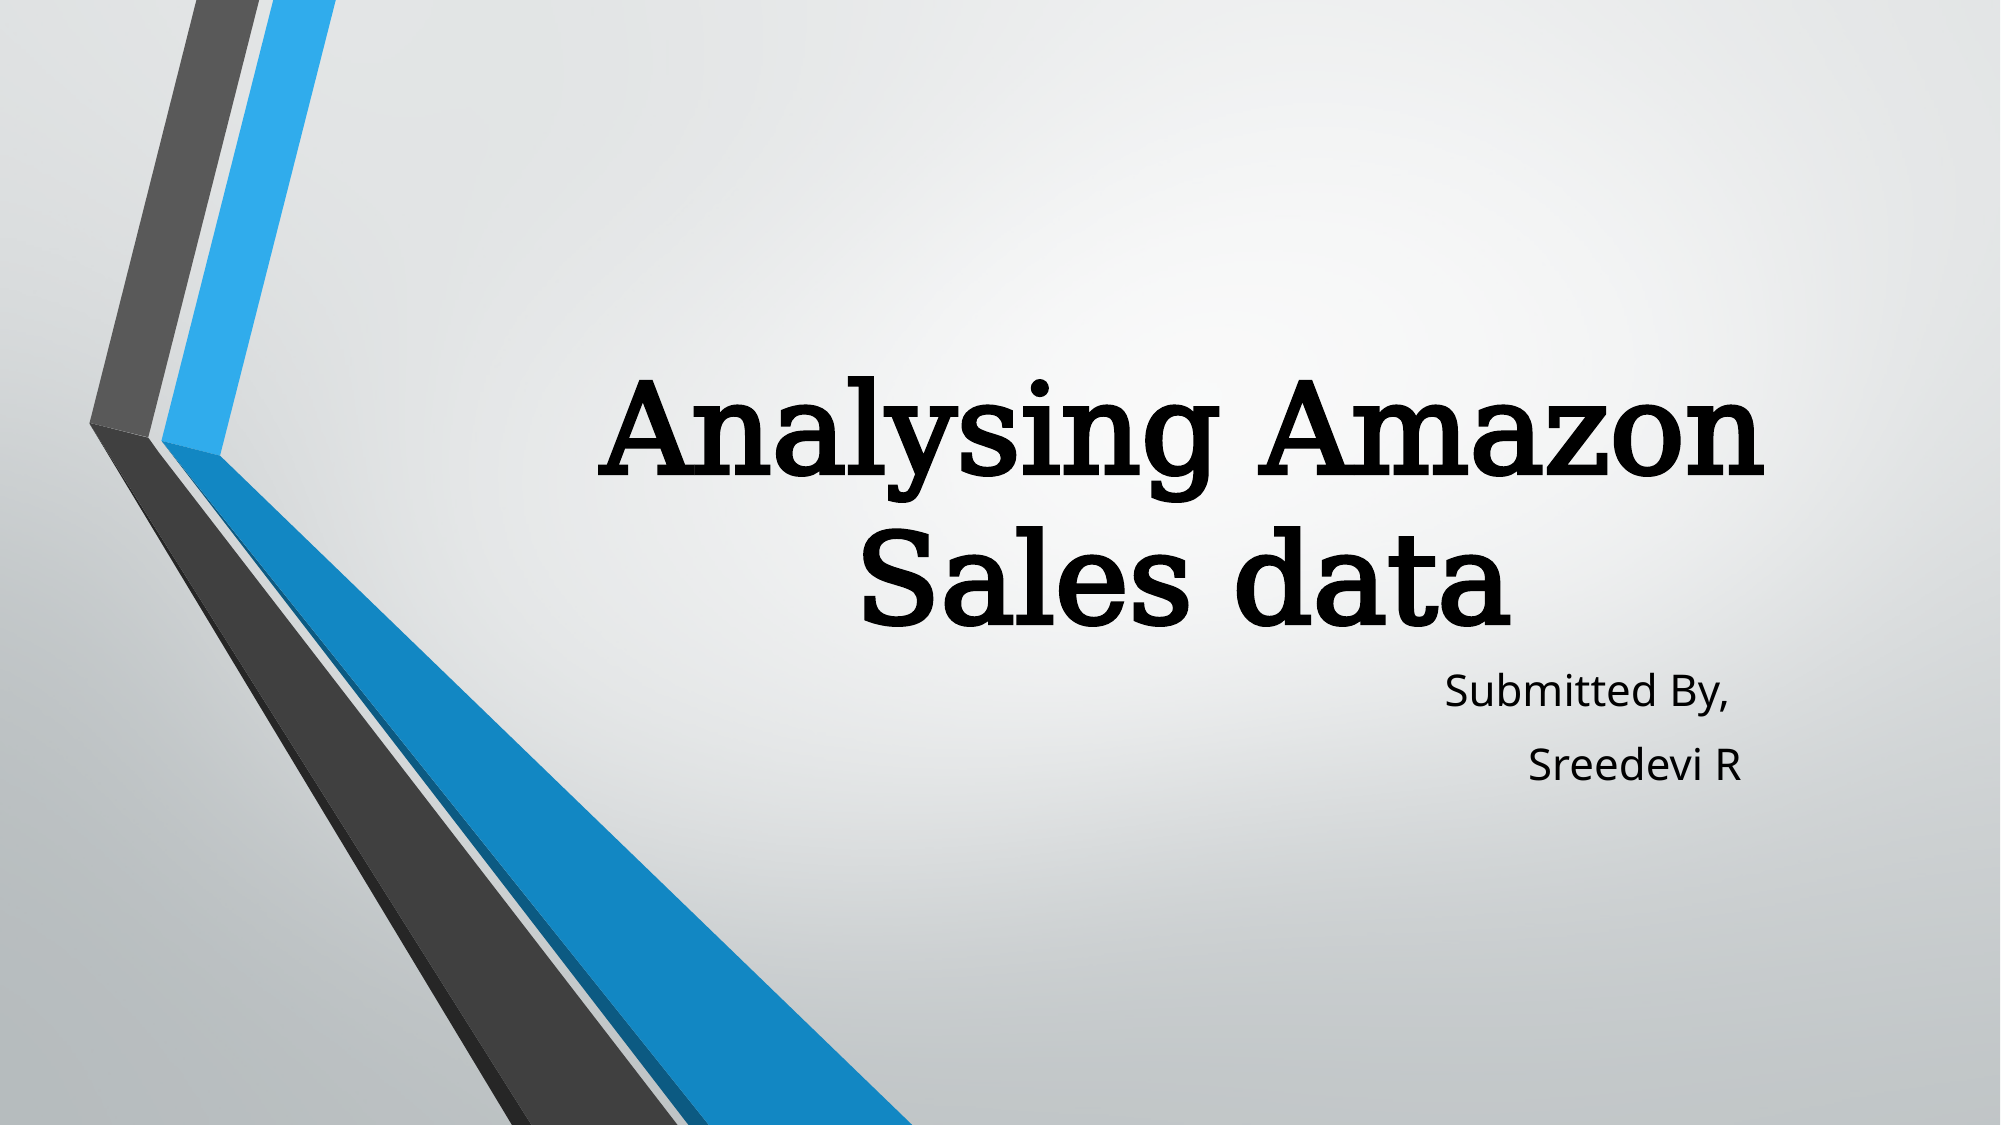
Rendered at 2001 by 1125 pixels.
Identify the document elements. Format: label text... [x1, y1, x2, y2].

subtitle Submitted By, Sreedevi R [610, 655, 1757, 884]
title Analysing Amazon Sales data [480, 226, 1887, 656]
